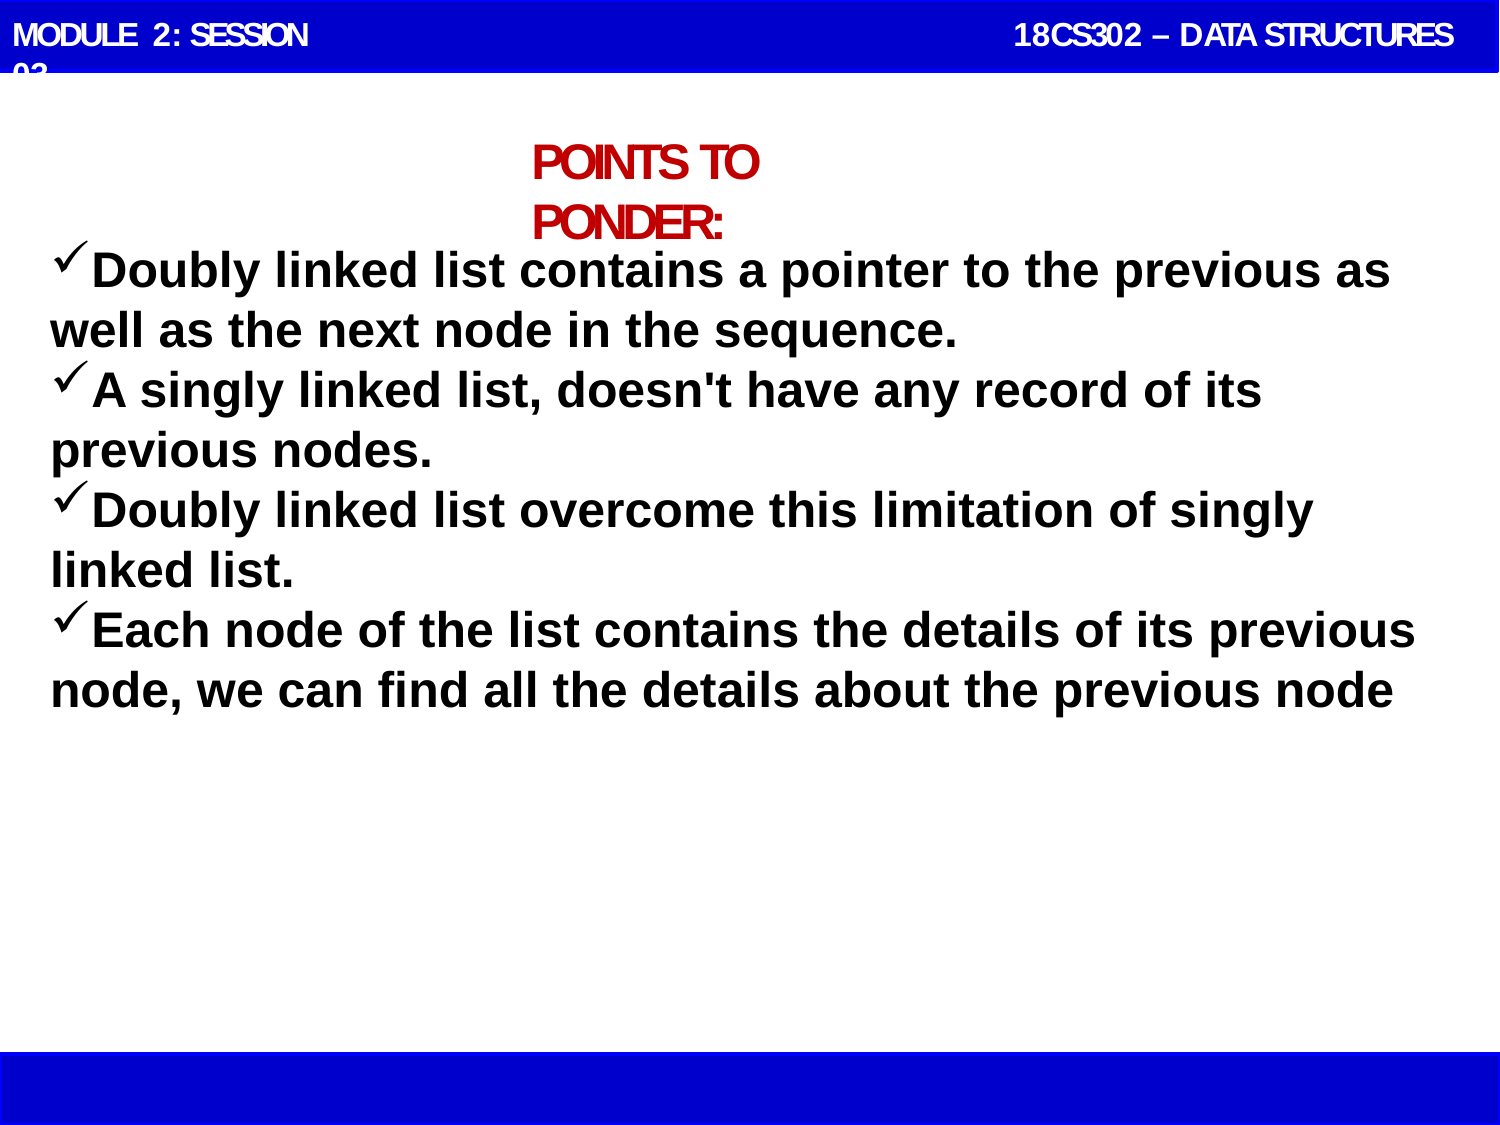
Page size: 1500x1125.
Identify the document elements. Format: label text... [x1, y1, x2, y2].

title POINTS TO PONDER: [529, 127, 971, 237]
text_box MODULE 2: SESSION 03 [9, 11, 346, 94]
text_box [0, 1054, 1500, 1125]
list Doubly linked list contains a pointer to the previous as well as the next node in the sequence. A singly linked list, doesn't have any record of its previous nodes. Doubly linked list overcome this limitation of singly linked list. Each node of the list contains the details of its previous node, we can find all the details about the previous node [50, 237, 1450, 723]
text_box 18CS302 – DATA STRUCTURES [780, 11, 1483, 54]
